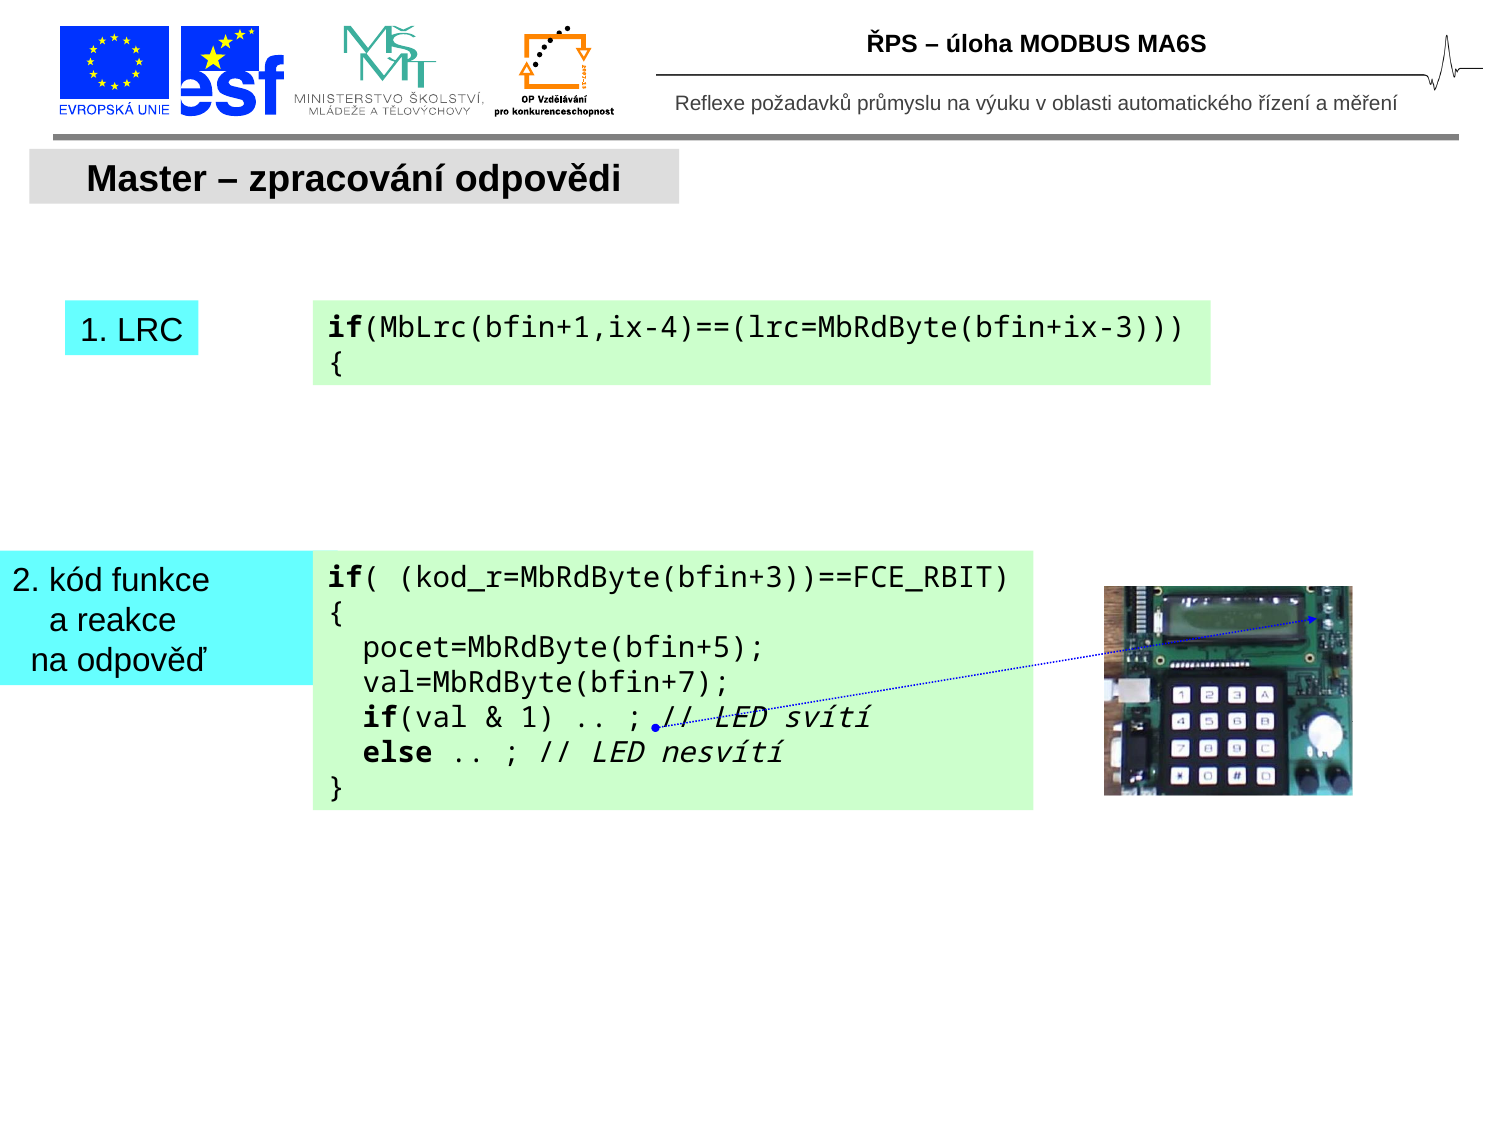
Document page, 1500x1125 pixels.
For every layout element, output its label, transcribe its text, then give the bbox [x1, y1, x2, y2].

text_box 2. kód funkce a reakce na odpověď [0, 550, 312, 686]
text_box if( (kod_r=MbRdByte(bfin+3))==FCE_RBIT) { pocet=MbRdByte(bfin+5); val=MbRdByte(bfin+7); if(val & 1) .. ; // LED svítí else .. ; // LED nesvítí } [312, 550, 1034, 811]
text_box 1. LRC [65, 300, 199, 356]
text_box ŘPS – úloha MODBUS MA6S [644, 20, 1430, 68]
text_box [651, 723, 661, 732]
text_box Master – zpracování odpovědi [29, 148, 680, 204]
text_box if(MbLrc(bfin+1,ix-4)==(lrc=MbRdByte(bfin+ix-3))) { [312, 300, 1211, 386]
picture [1103, 585, 1353, 796]
picture [656, 34, 1483, 91]
